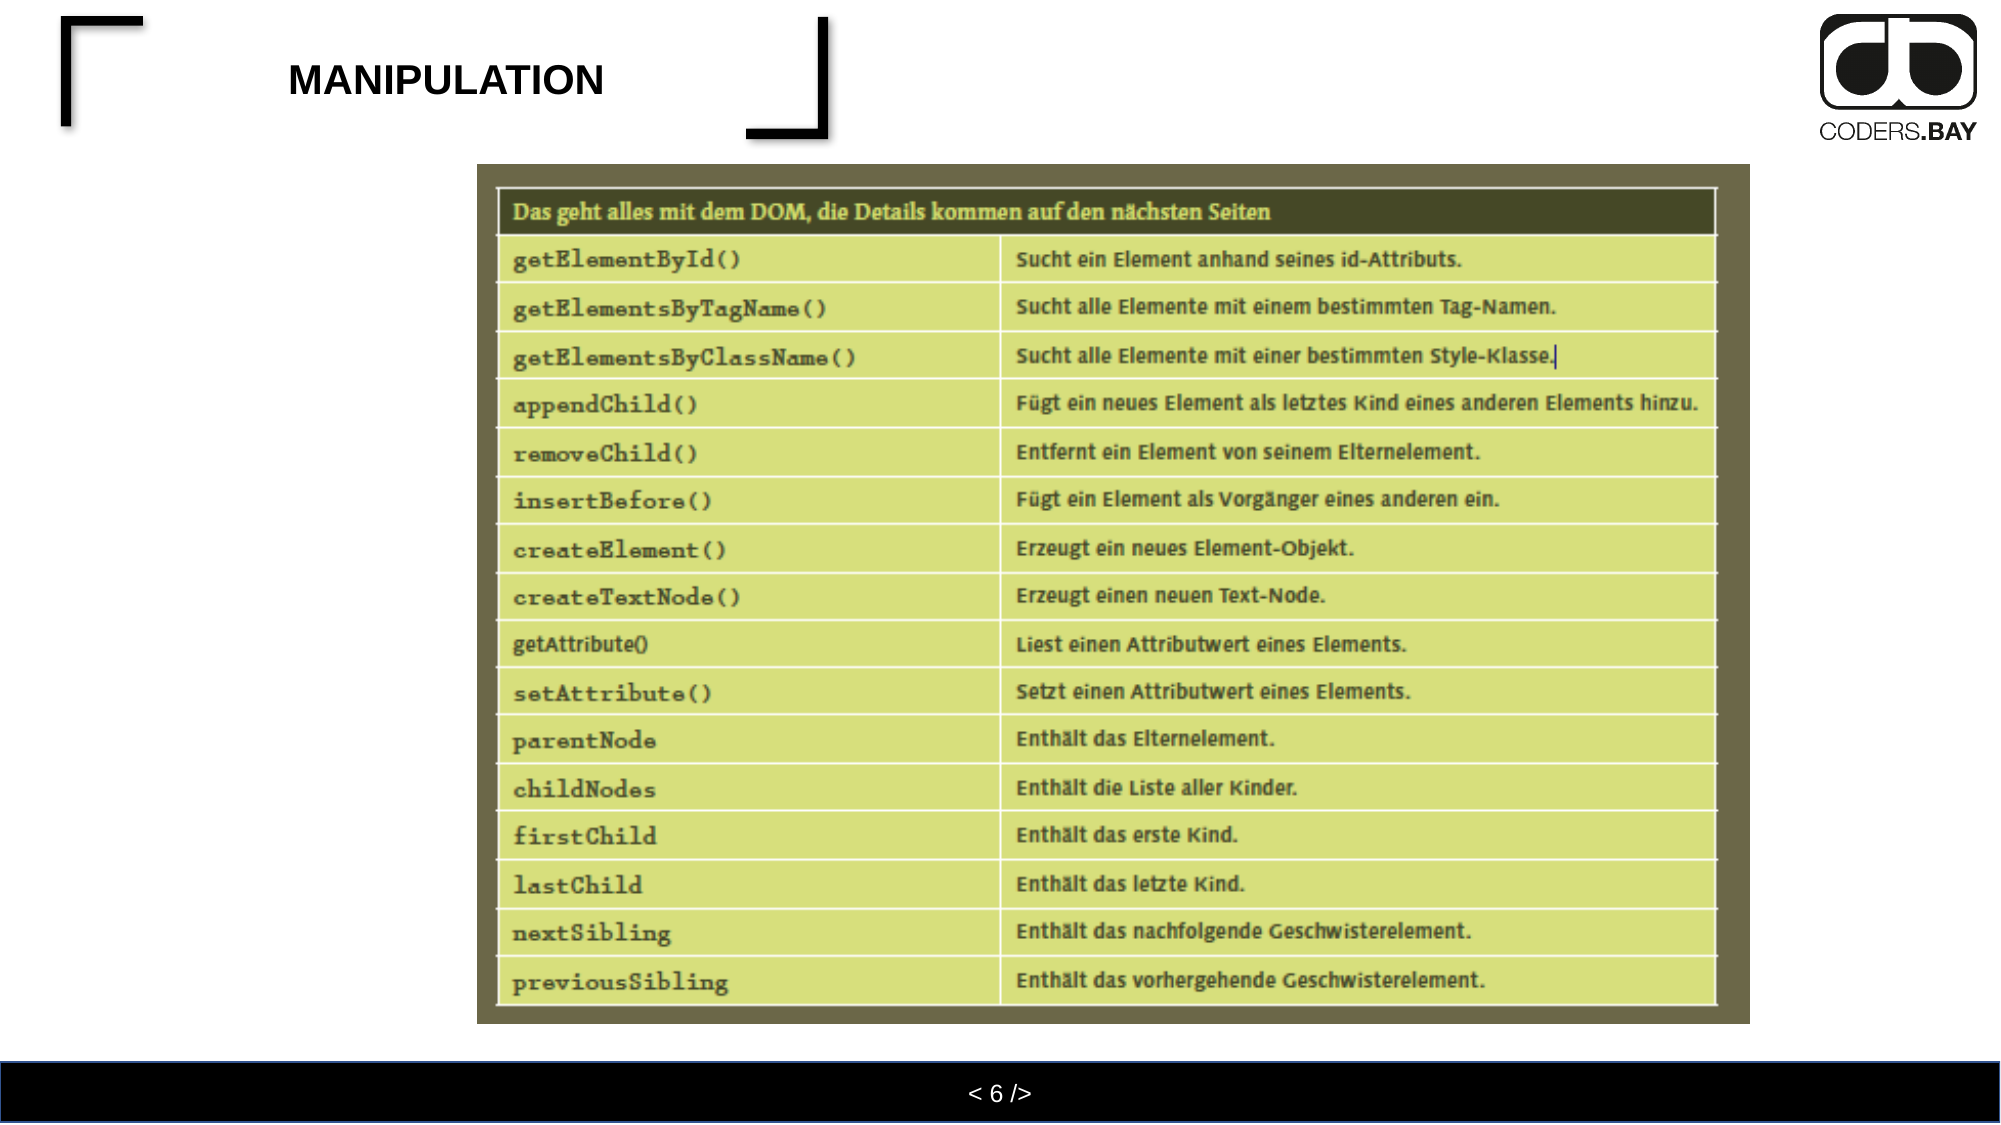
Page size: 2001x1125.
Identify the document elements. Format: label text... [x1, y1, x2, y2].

picture [1820, 14, 1977, 140]
title Manipulation [79, 36, 814, 127]
picture [477, 164, 1751, 1024]
